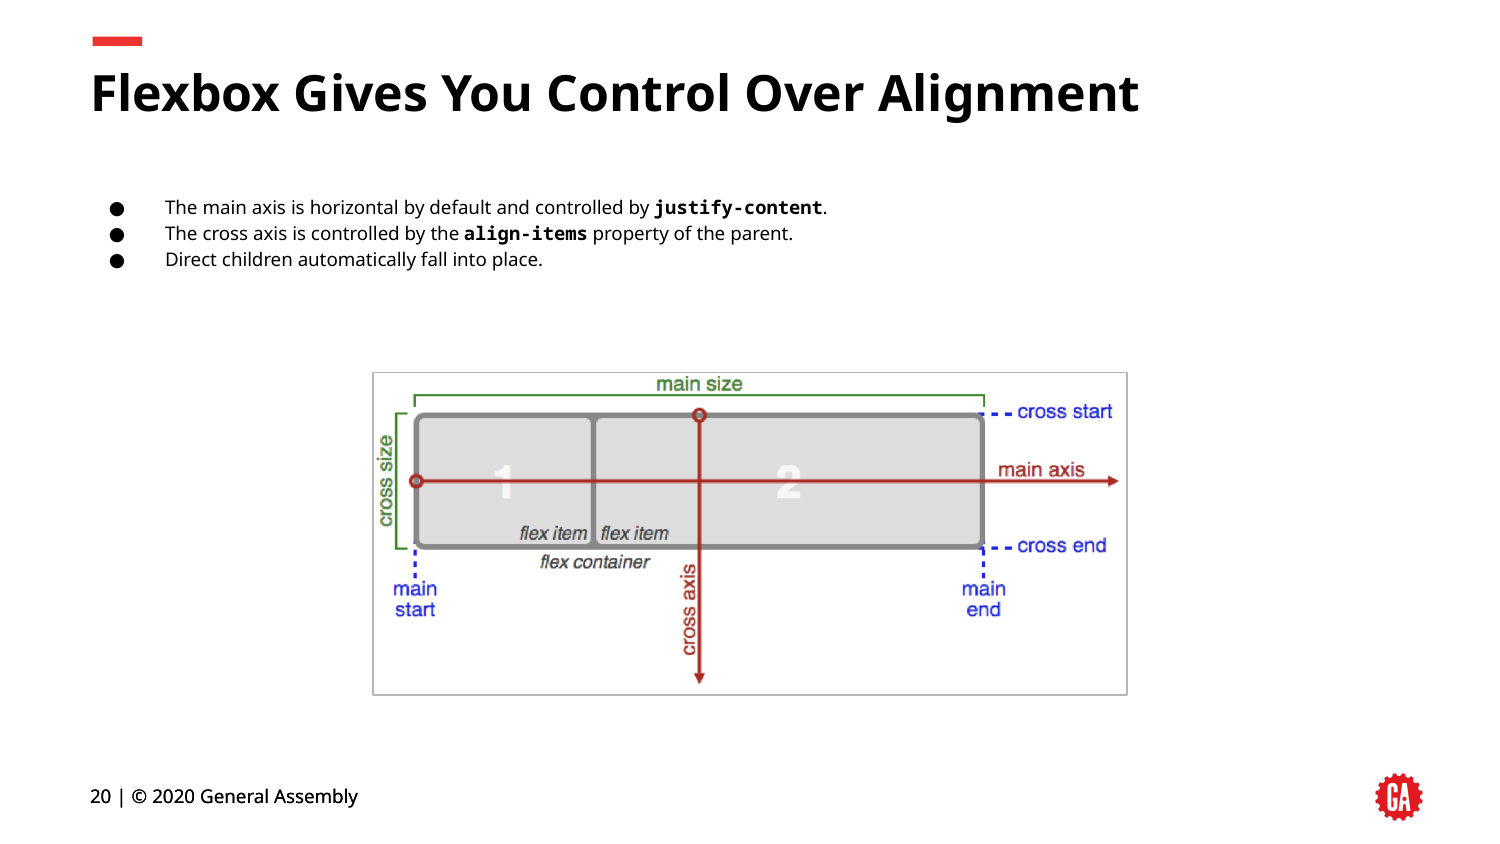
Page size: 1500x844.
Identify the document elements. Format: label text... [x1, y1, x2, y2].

title Flexbox Gives You Control Over Alignment [75, 46, 1473, 140]
picture [373, 372, 1127, 695]
list The main axis is horizontal by default and controlled by justify-content. The cross axis is controlled by the align-items property of the parent. Direct children automatically fall into place. [75, 177, 1473, 684]
picture [1373, 771, 1425, 823]
slide_number ‹#› | © 2020 General Assembly [75, 764, 465, 830]
